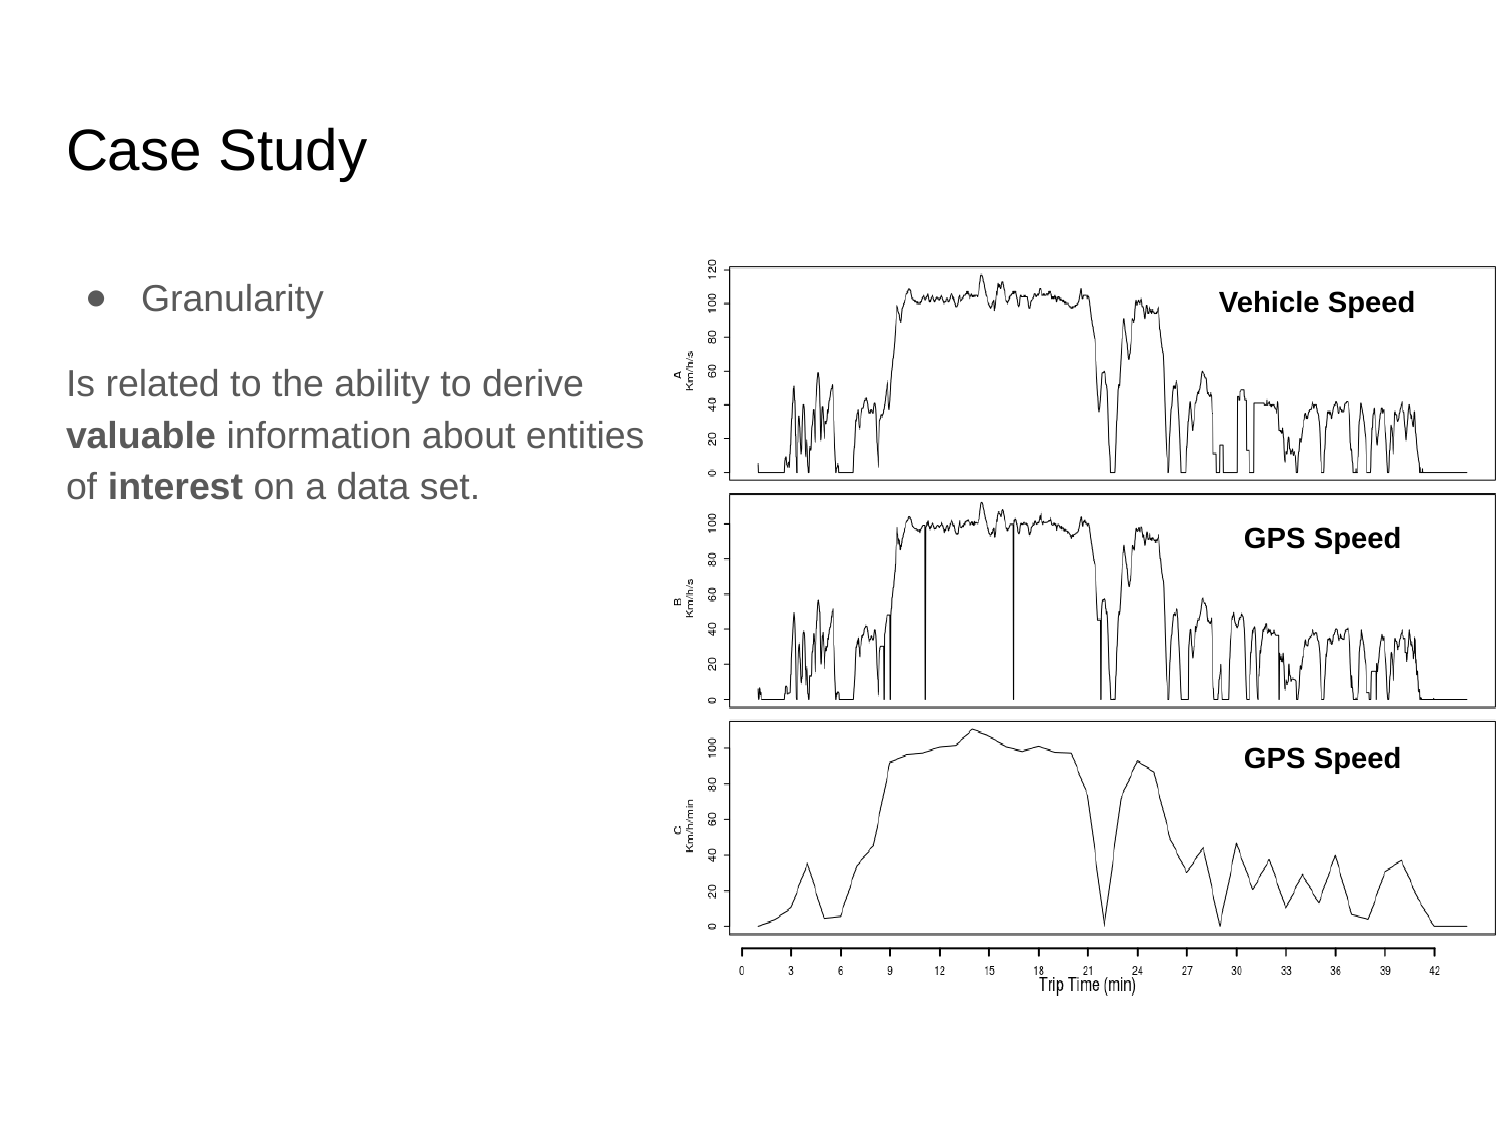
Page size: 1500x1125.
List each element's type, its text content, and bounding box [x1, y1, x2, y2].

list Granularity Is related to the ability to derive valuable information about entities of interest on a data set. [51, 252, 668, 1000]
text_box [671, 251, 1500, 1000]
title Case Study [51, 97, 1449, 223]
